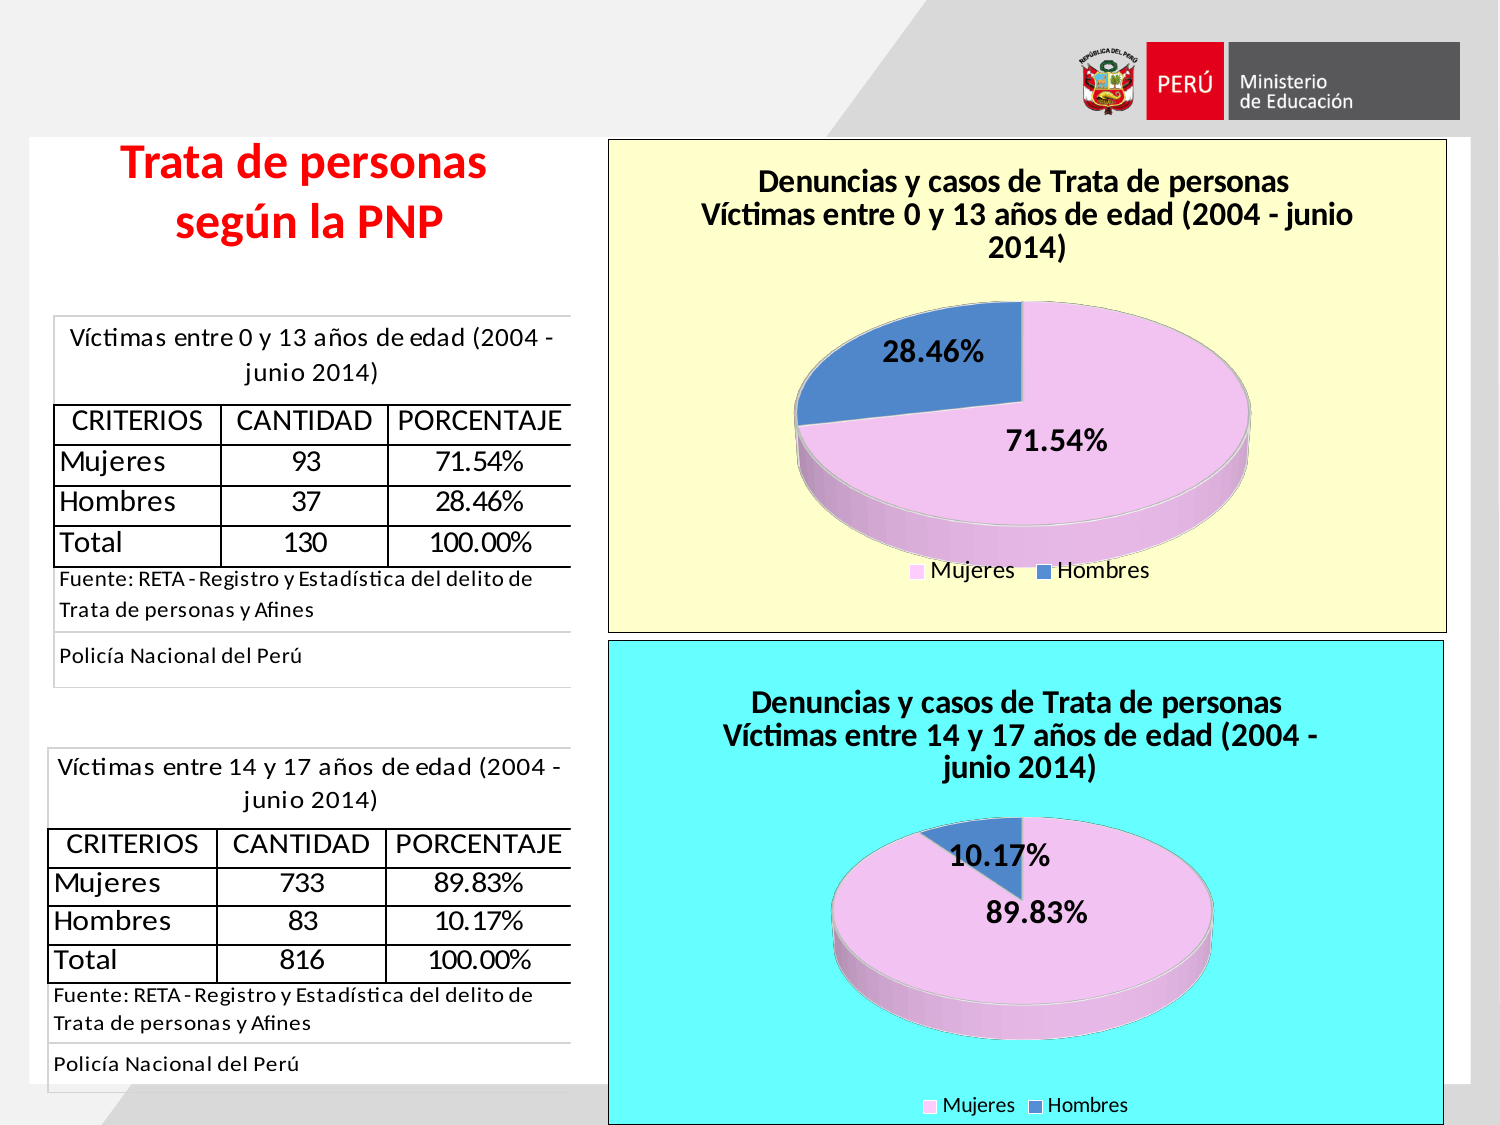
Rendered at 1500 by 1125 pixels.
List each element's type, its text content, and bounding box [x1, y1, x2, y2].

text_box Trata de personas según la PNP [29, 120, 591, 256]
chart [608, 640, 1444, 1125]
picture [46, 746, 574, 1095]
picture [52, 314, 574, 690]
chart [607, 139, 1448, 634]
picture [1079, 42, 1460, 120]
